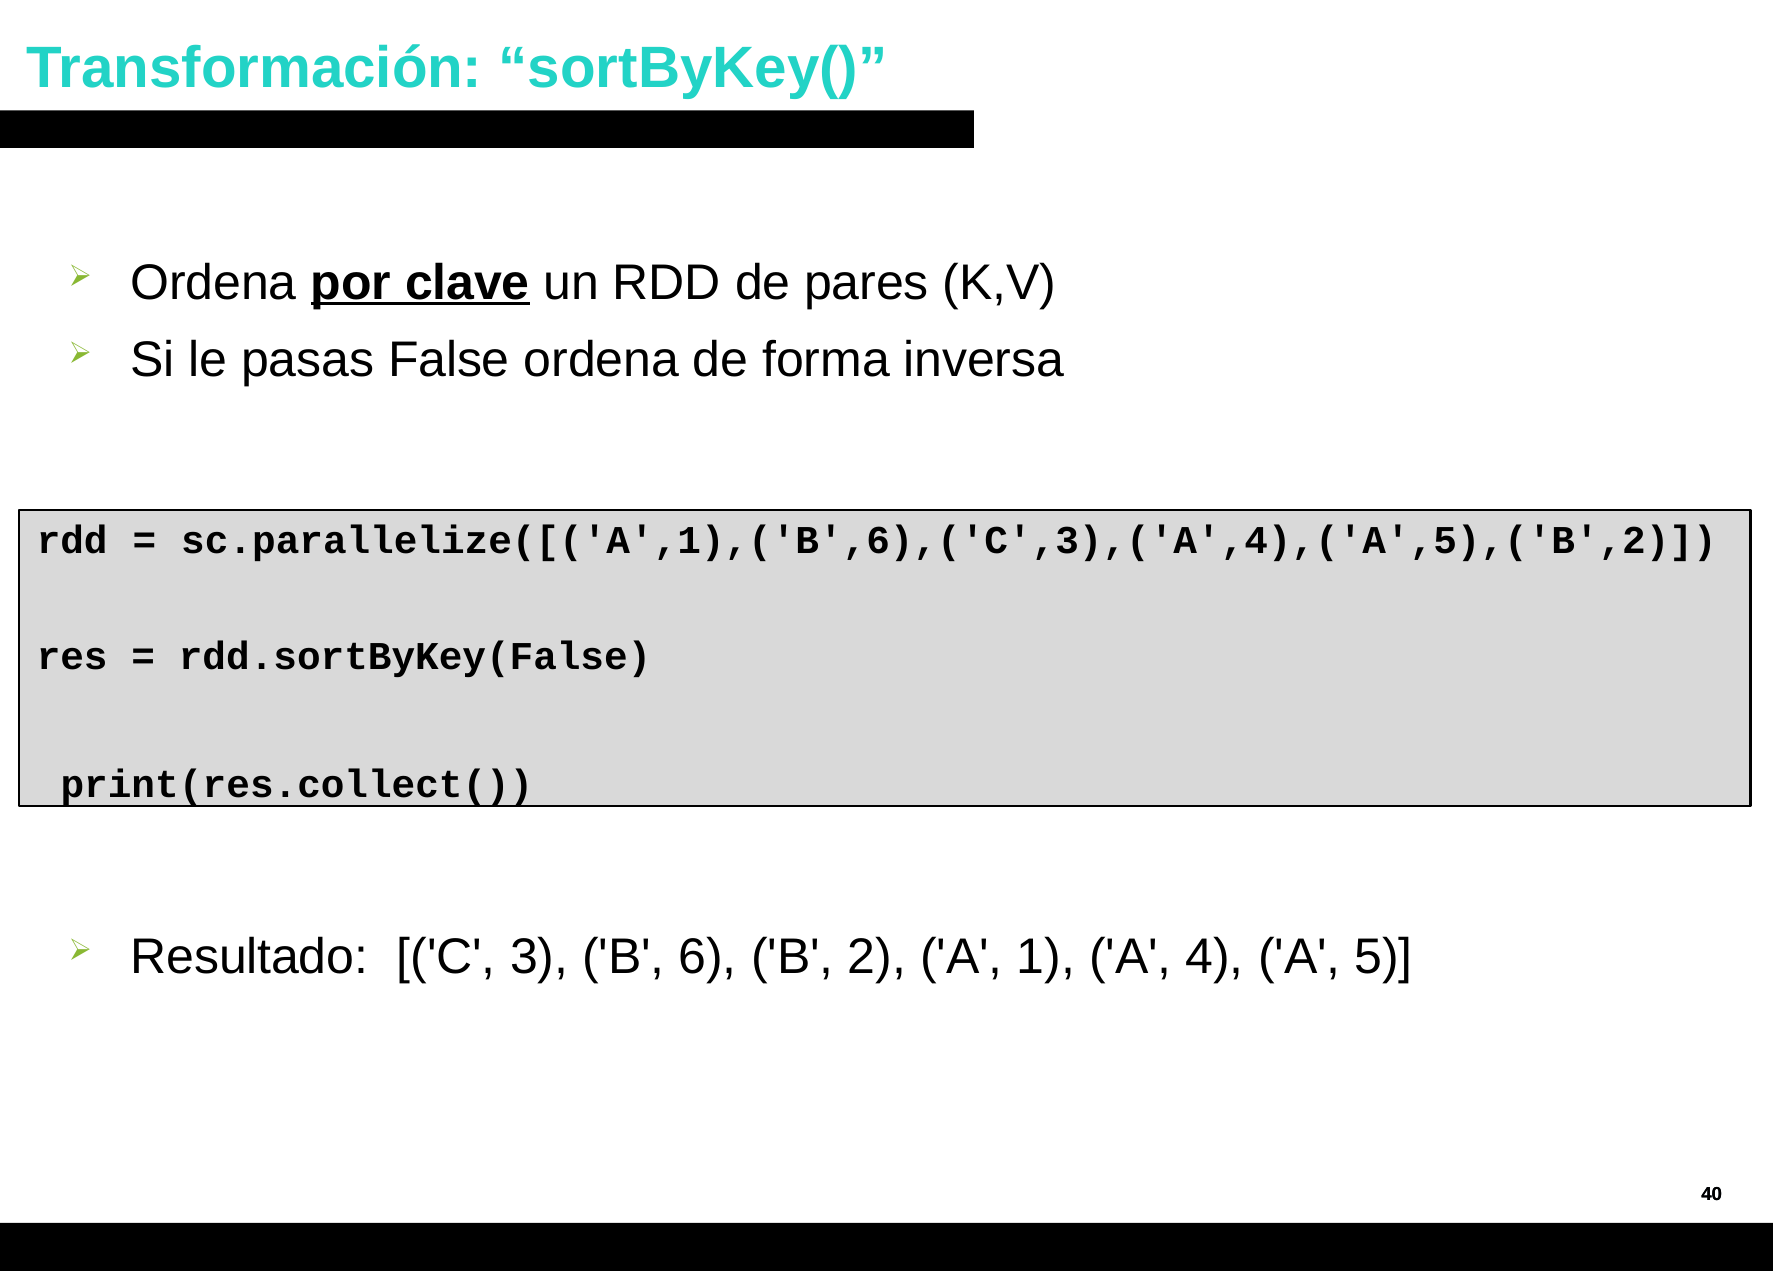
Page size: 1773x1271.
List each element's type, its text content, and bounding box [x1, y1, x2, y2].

text_box Ordena por clave un RDD de pares (K,V) Si le pasas False ordena de forma inversa [66, 199, 1613, 387]
title Transformación: “sortByKey()” [11, 22, 1449, 122]
text_box [348, 0, 499, 98]
text_box 40 [1686, 1162, 1756, 1223]
text_box rdd = sc.parallelize([('A',1),('B',6),('C',3),('A',4),('A',5),('B',2)]) res = rdd.sortByKey(False) print(res.collect()) [19, 510, 1751, 806]
text_box [0, 108, 976, 150]
text_box Resultado: [('C', 3), ('B', 6), ('B', 2), ('A', 1), ('A', 4), ('A', 5)] [66, 903, 1578, 984]
